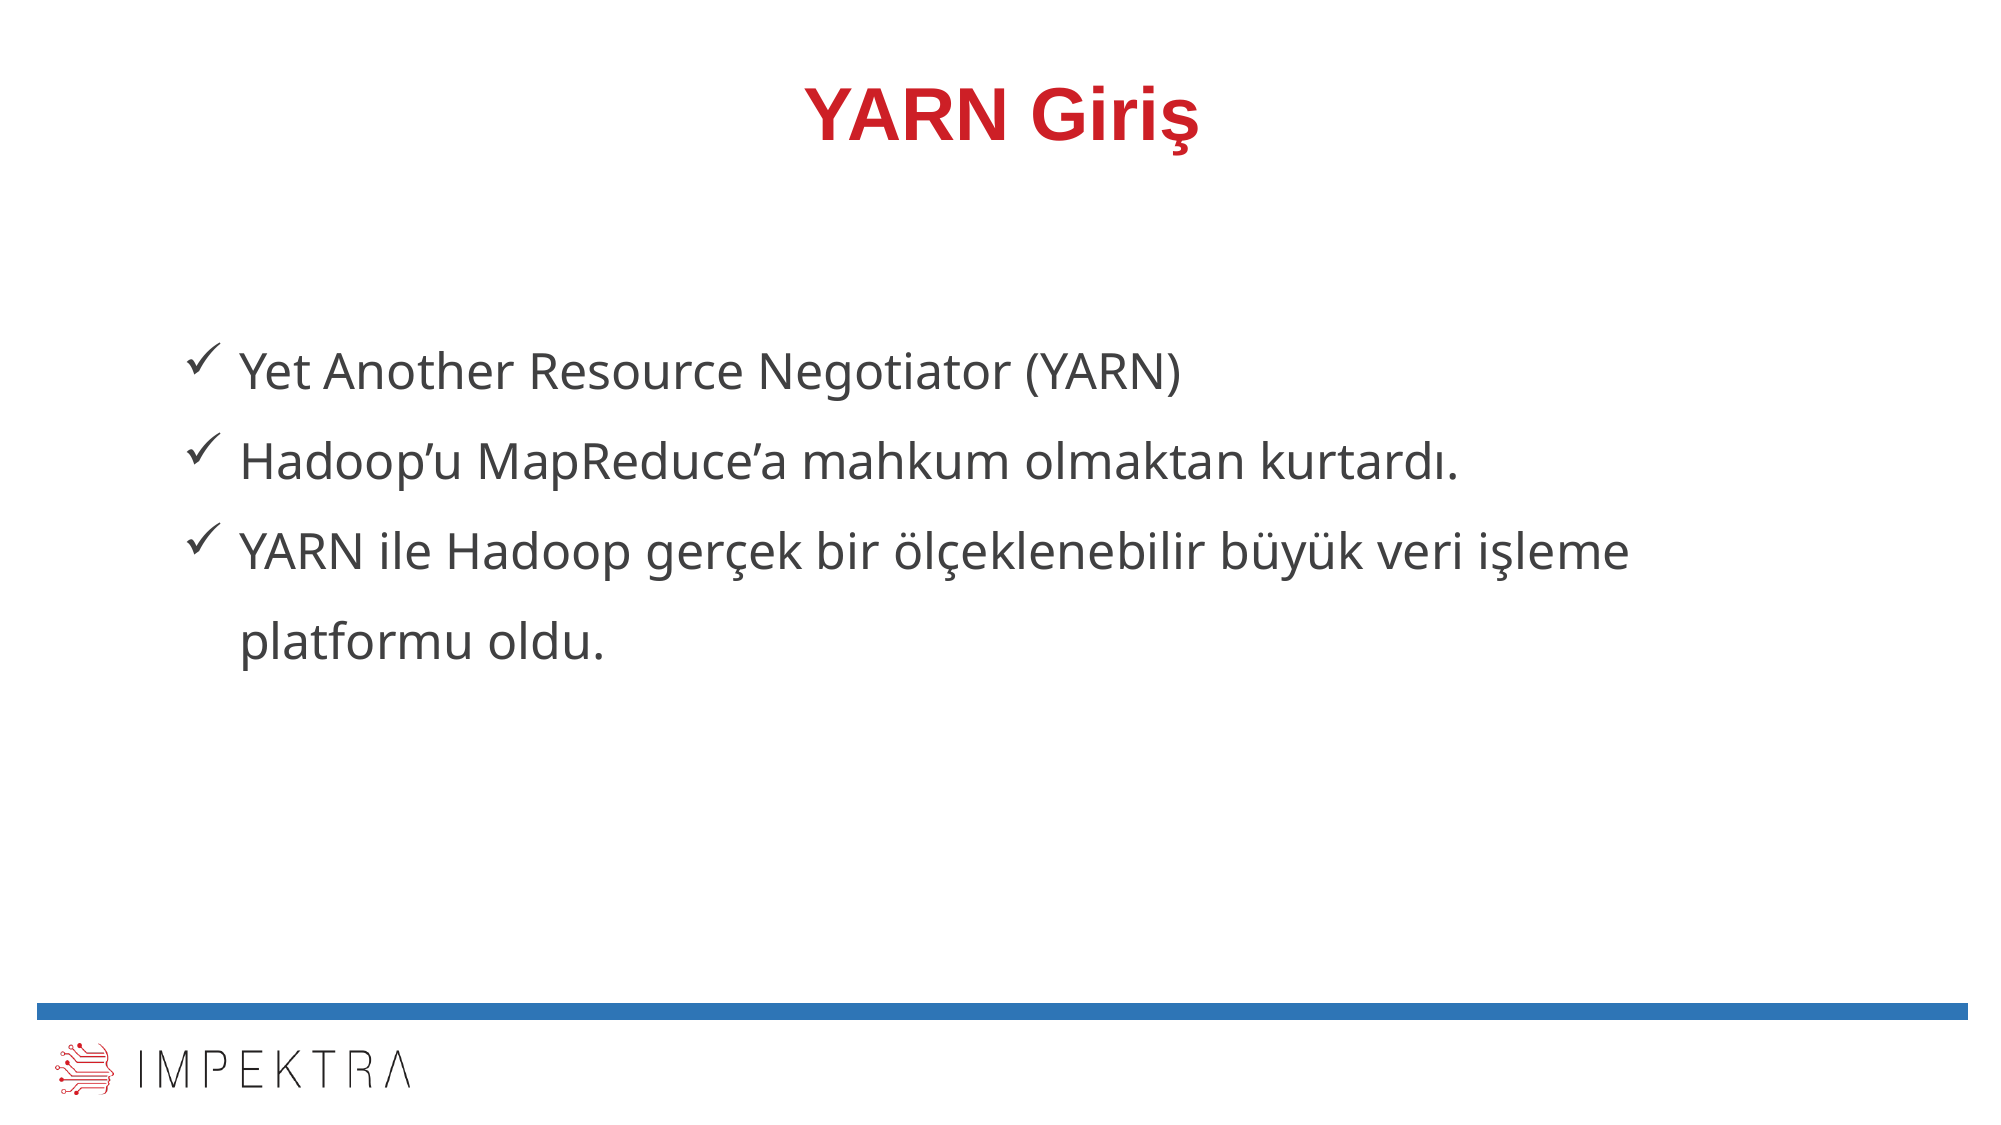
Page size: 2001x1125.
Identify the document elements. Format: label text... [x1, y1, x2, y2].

title YARN Giriş [252, 56, 1753, 165]
text_box Yet Another Resource Negotiator (YARN) Hadoop’u MapReduce’a mahkum olmaktan kurtardı. YARN ile Hadoop gerçek bir ölçeklenebilir büyük veri işleme platformu oldu. [168, 301, 1794, 767]
picture [55, 1043, 410, 1095]
